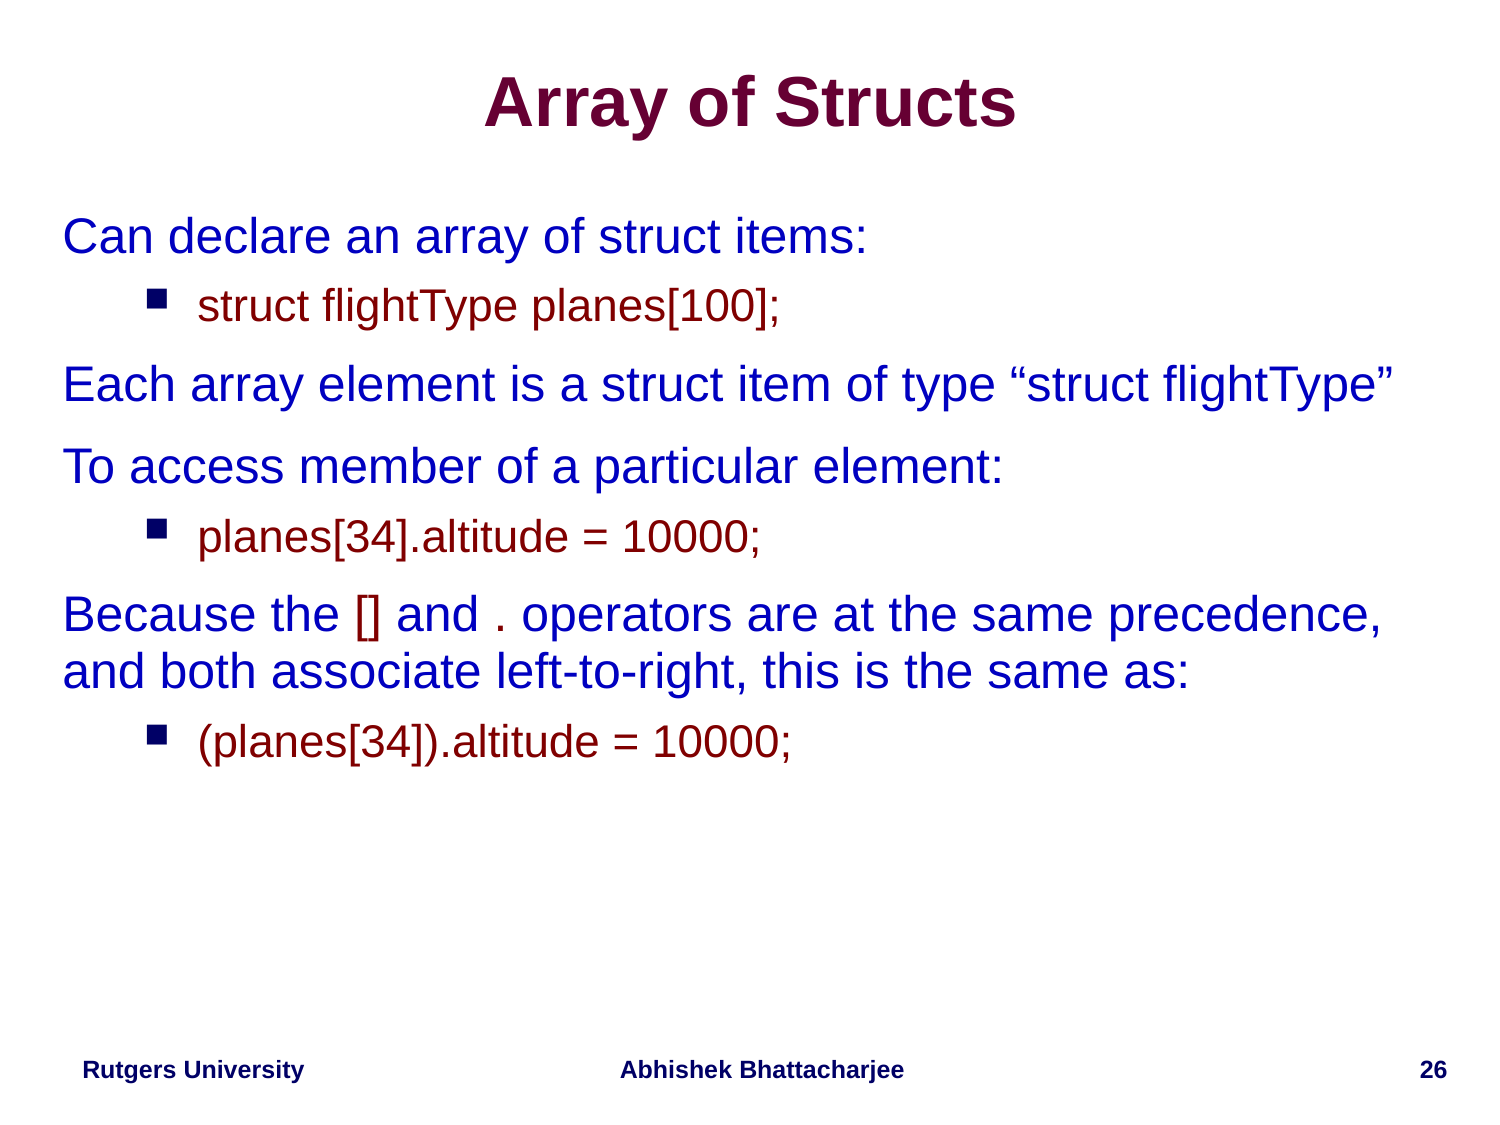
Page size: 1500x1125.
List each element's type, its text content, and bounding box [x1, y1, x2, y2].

list Can declare an array of struct items: struct flightType planes[100]; Each array element is a struct item of type “struct flightType” To access member of a particular element: planes[34].altitude = 10000; Because the [] and . operators are at the same precedence, and both associate left-to-right, this is the same as: (planes[34]).altitude = 10000; [47, 199, 1463, 1026]
title Array of Structs [46, 40, 1456, 169]
